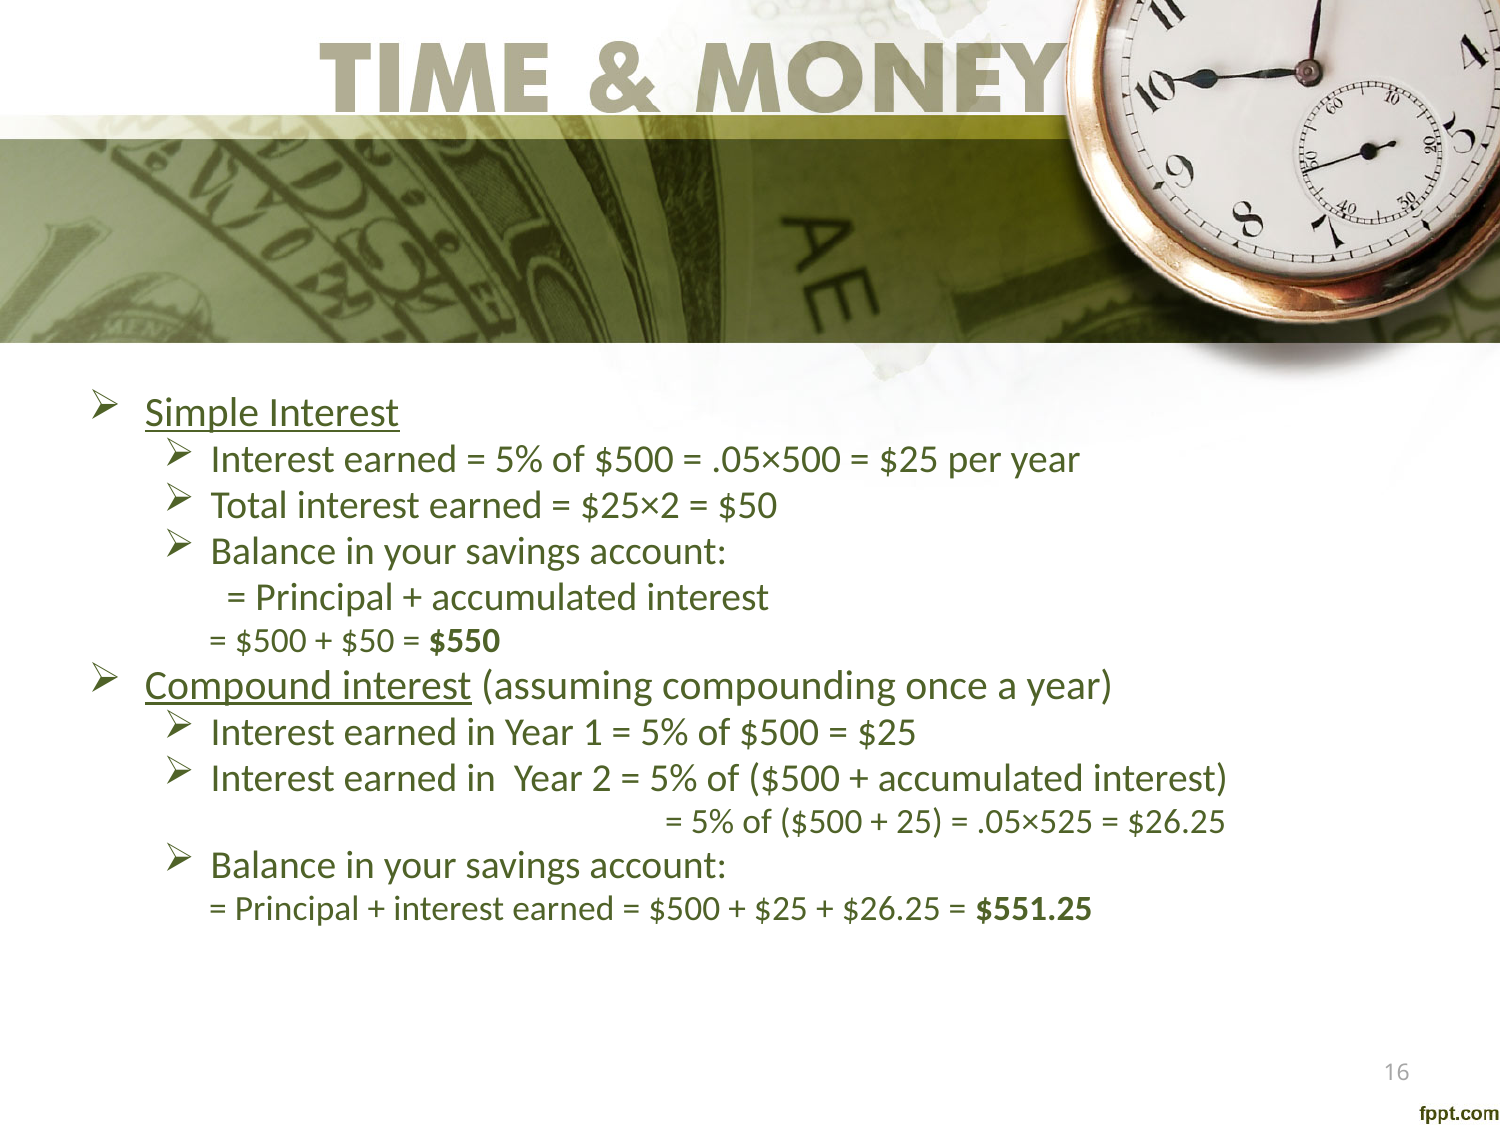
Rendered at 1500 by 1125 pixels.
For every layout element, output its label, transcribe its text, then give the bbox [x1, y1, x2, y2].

slide_number 16 [1074, 1042, 1425, 1103]
list Simple Interest Interest earned = 5% of $500 = .05×500 = $25 per year Total interest earned = $25×2 = $50 Balance in your savings account: = Principal + accumulated interest = $500 + $50 = $550 Compound interest (assuming compounding once a year) Interest earned in Year 1 = 5% of $500 = $25 Interest earned in Year 2 = 5% of ($500 + accumulated interest) = 5% of ($500 + 25) = .05×525 = $26.25 Balance in your savings account: = Principal + interest earned = $500 + $25 + $26.25 = $551.25 [73, 387, 1424, 980]
picture [0, 0, 1500, 1125]
